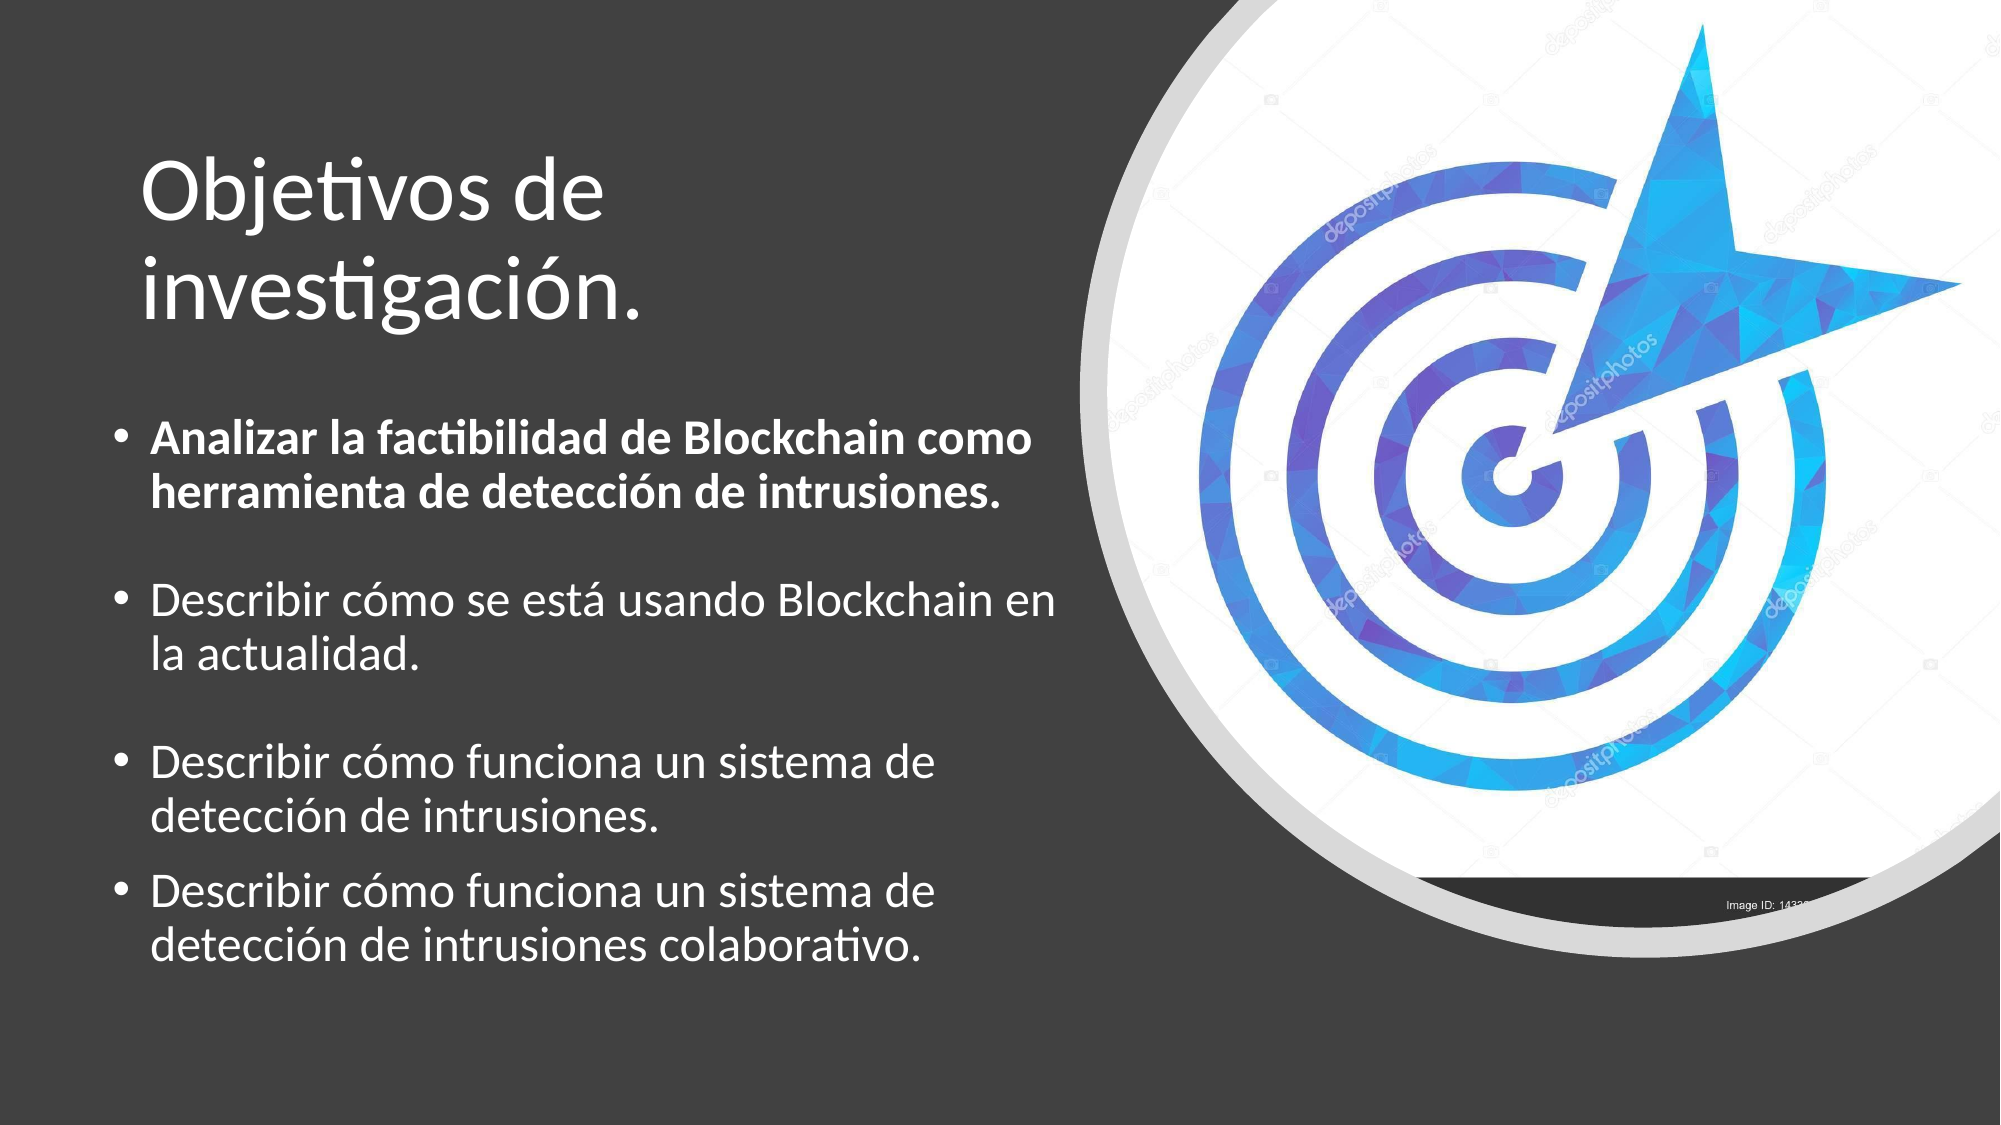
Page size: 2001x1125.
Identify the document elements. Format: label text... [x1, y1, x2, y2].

picture [1106, 0, 2000, 928]
text_box [1079, 238, 1101, 547]
list Analizar la factibilidad de Blockchain como herramienta de detección de intrusiones. Describir cómo se está usando Blockchain en la actualidad. Describir cómo funciona un sistema de detección de intrusiones. Describir cómo funciona un sistema de detección de intrusiones colaborativo. [97, 403, 1080, 994]
text_box [1489, 936, 1801, 958]
title Objetivos de investigación. [125, 131, 997, 350]
